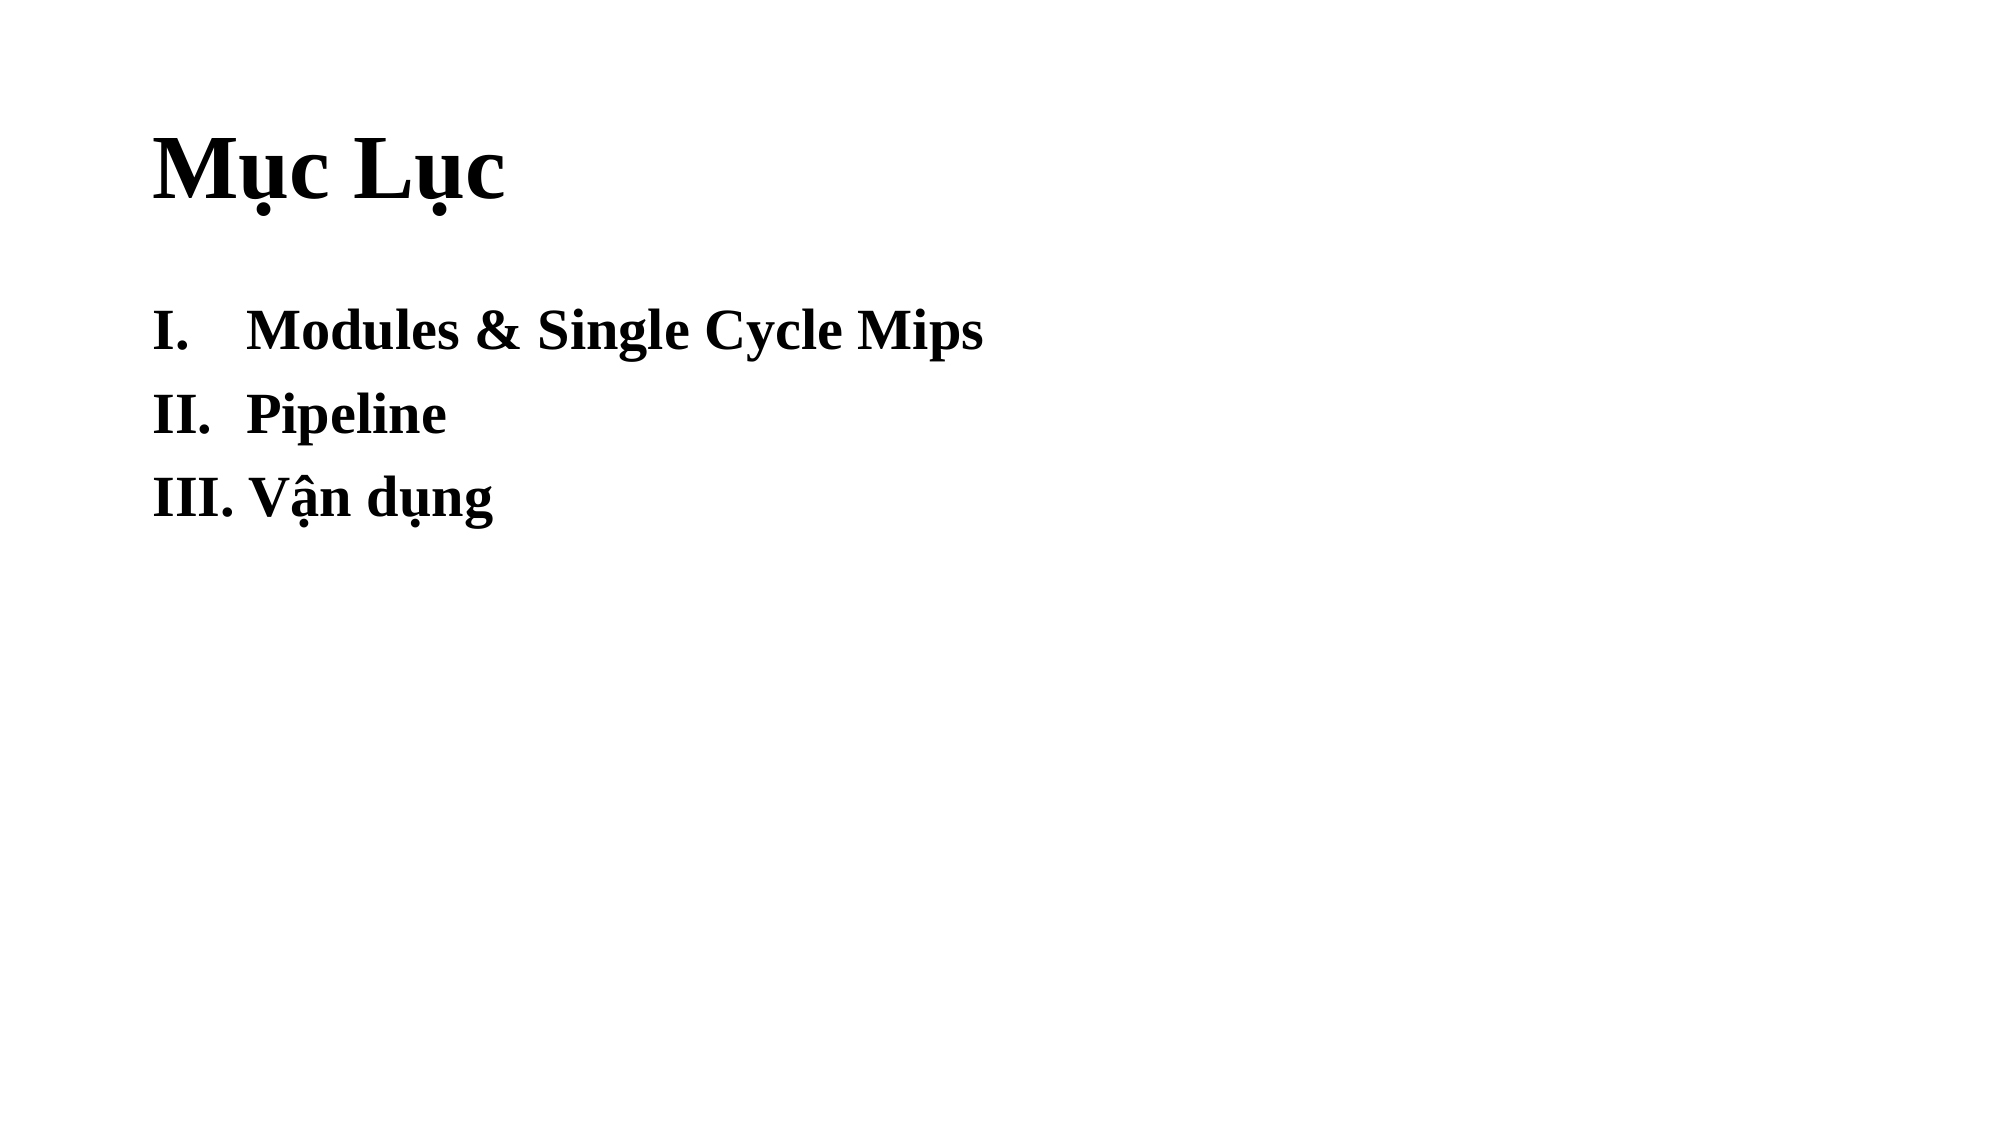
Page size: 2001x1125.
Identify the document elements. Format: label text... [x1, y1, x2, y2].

list Modules & Single Cycle Mips Pipeline III. Vận dụng [137, 291, 1863, 1086]
title Mục Lục [137, 59, 1863, 278]
